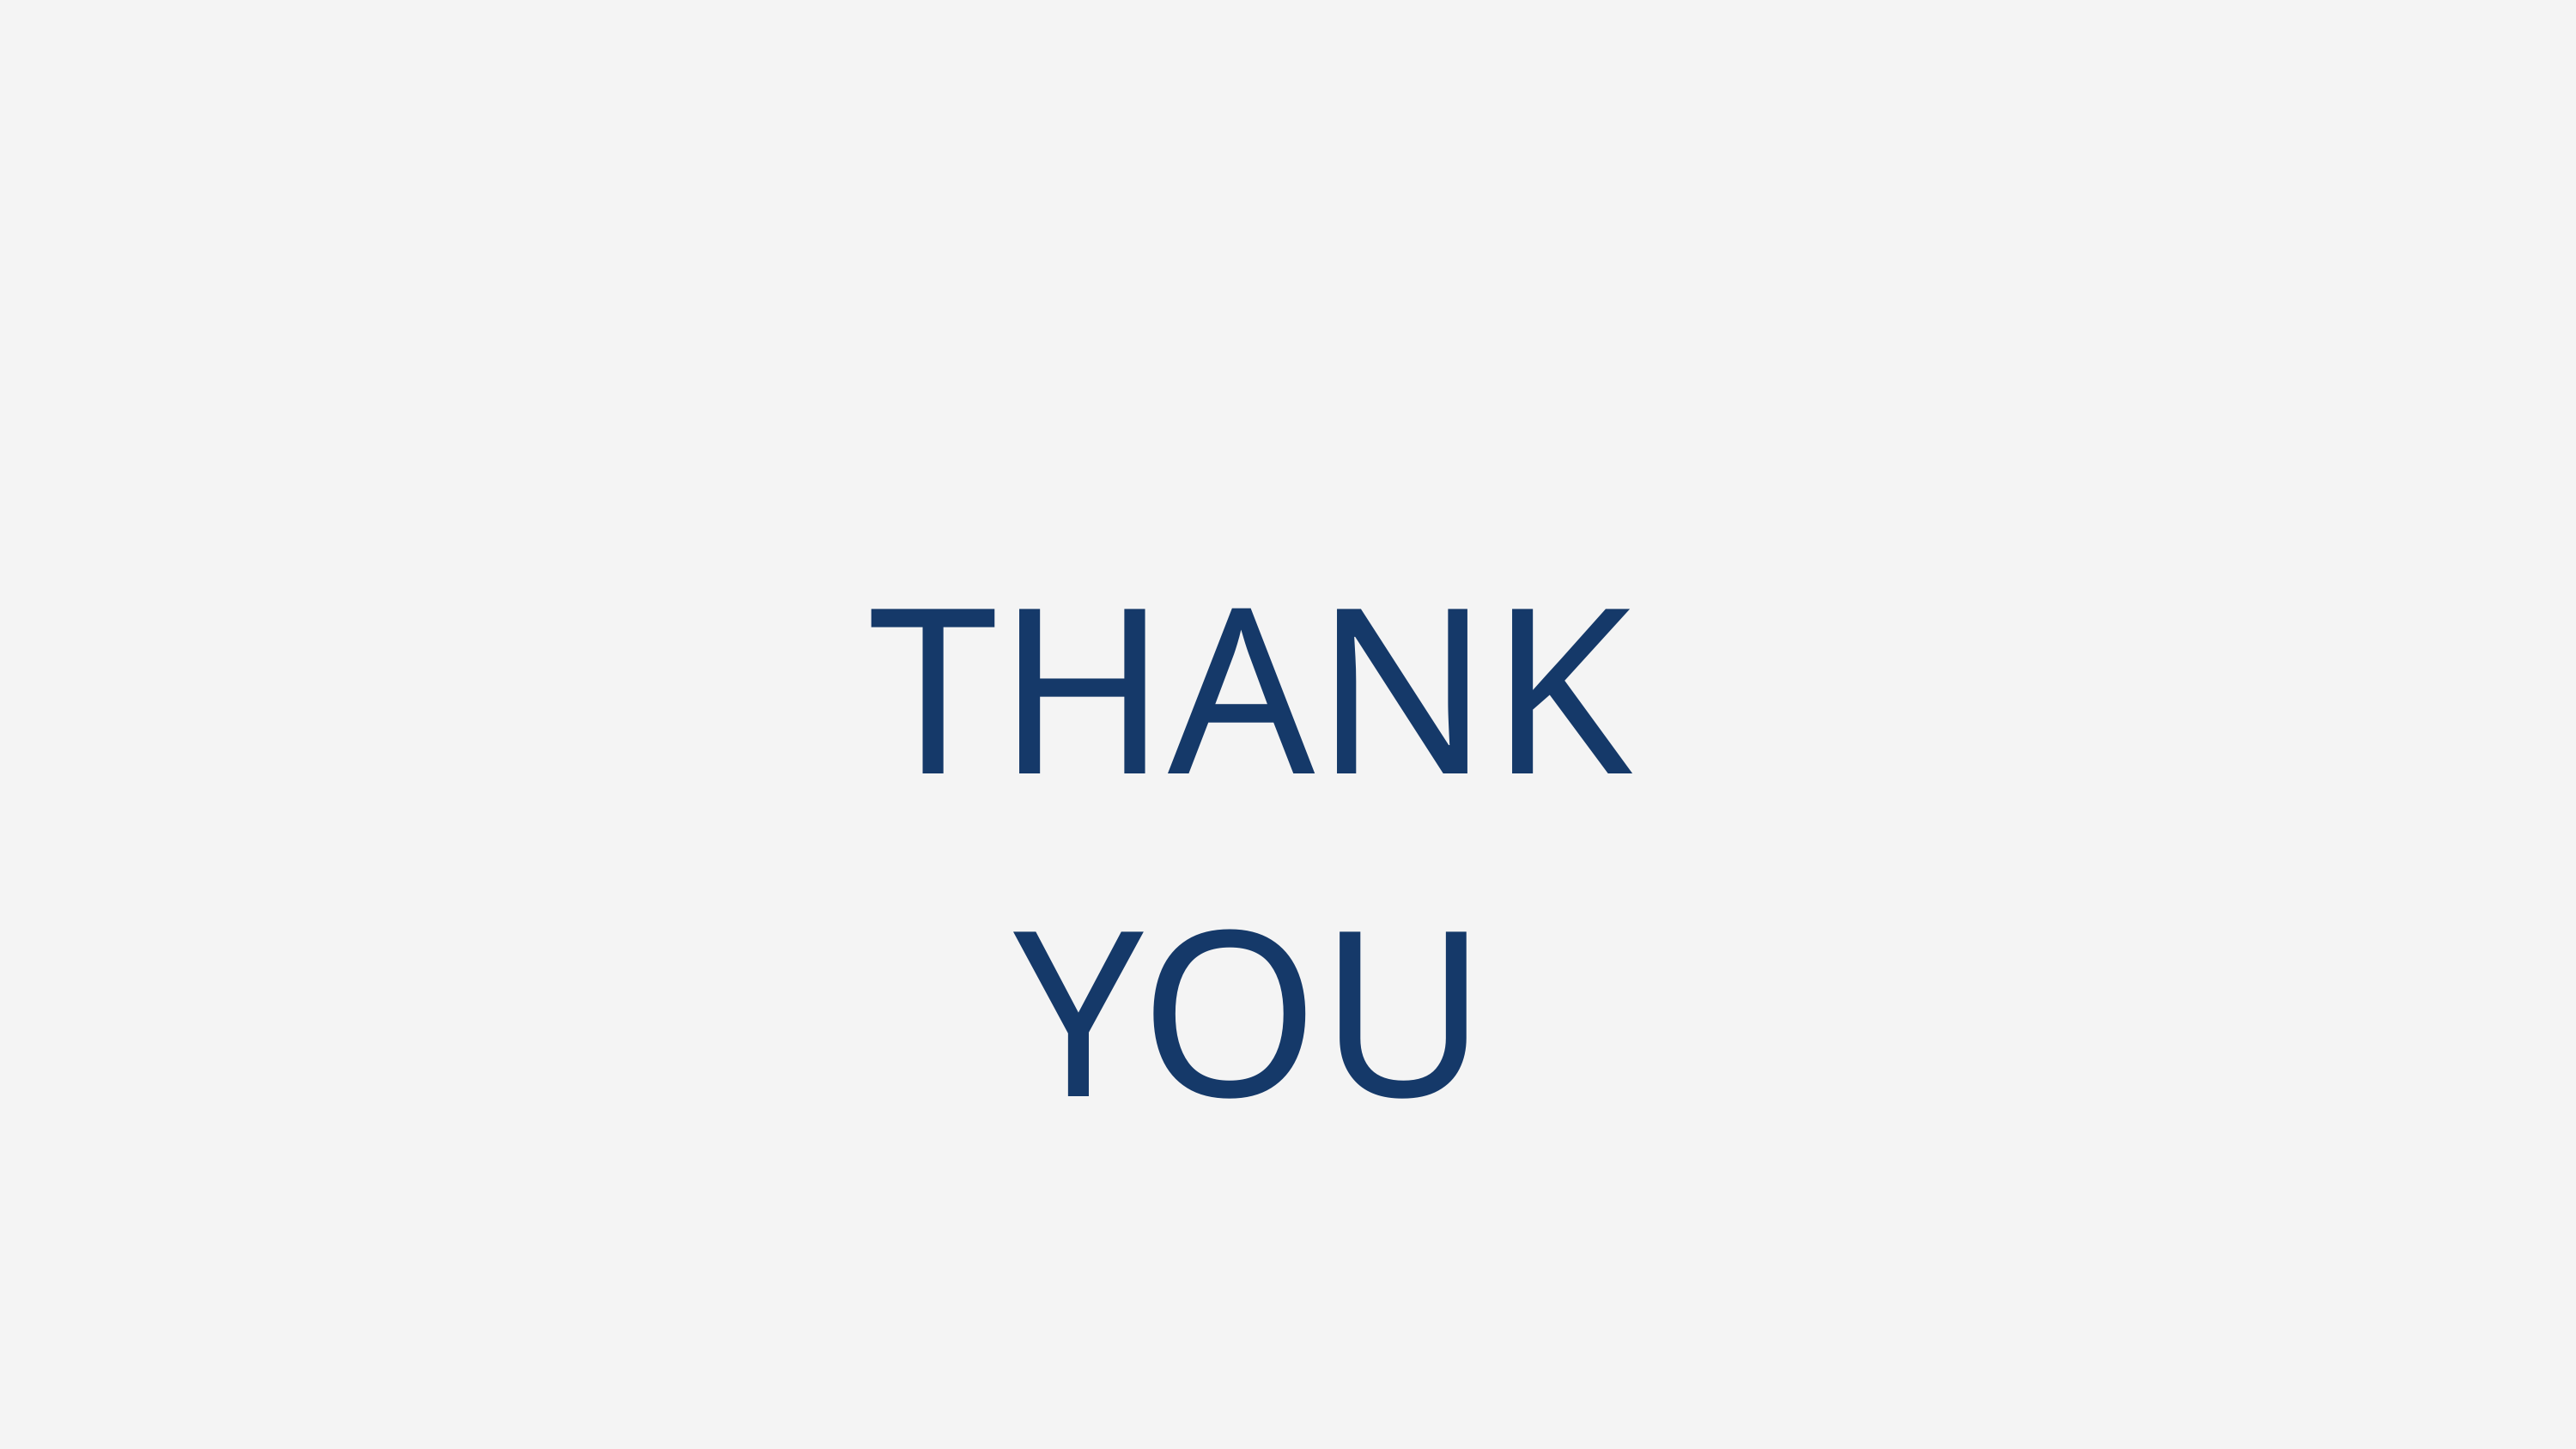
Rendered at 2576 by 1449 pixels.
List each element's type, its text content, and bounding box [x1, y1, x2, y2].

text_box THANK YOU [621, 497, 1880, 1143]
